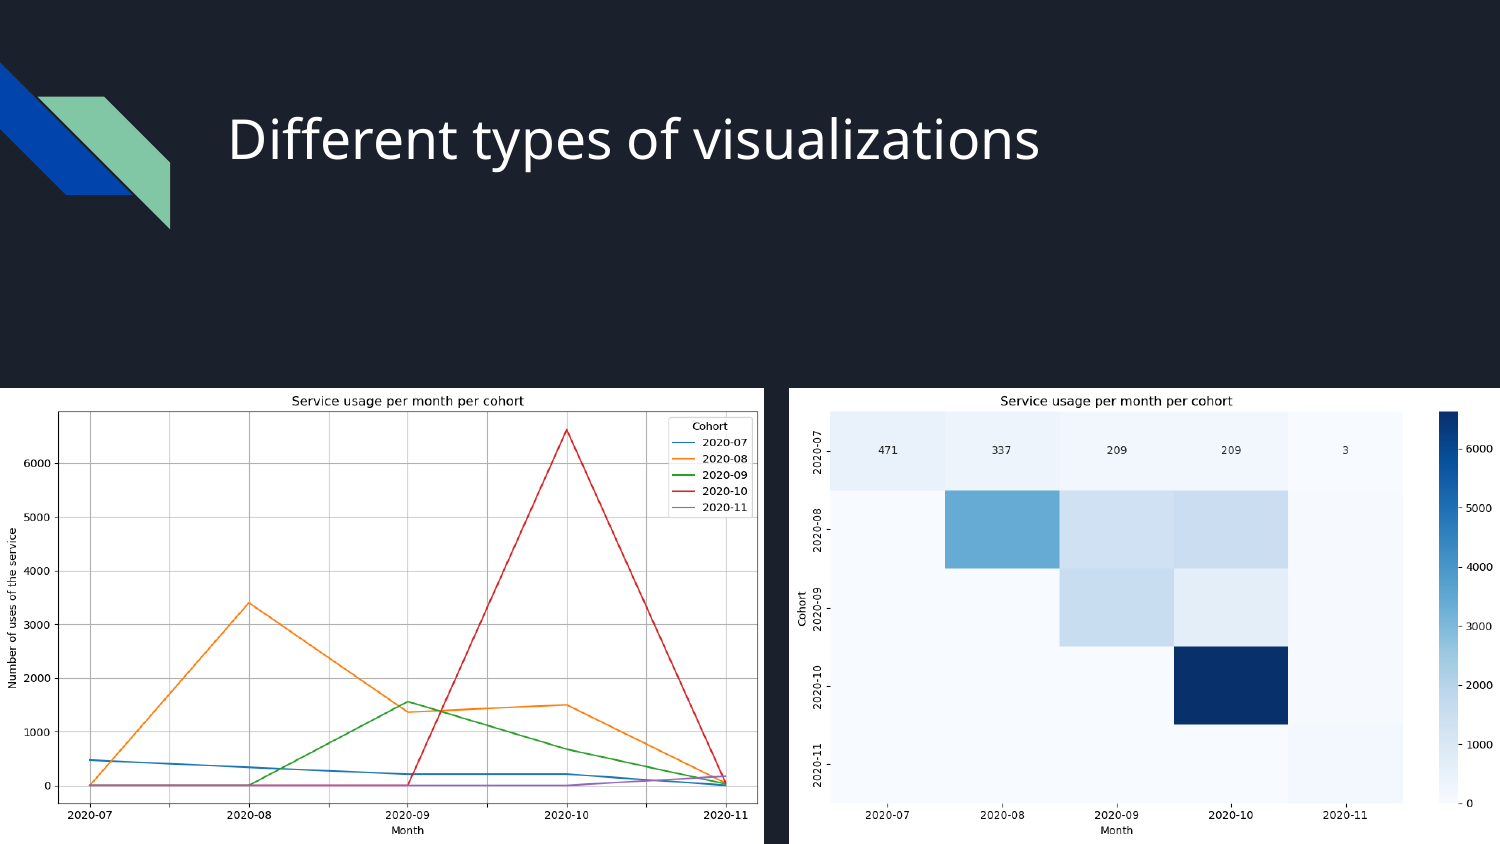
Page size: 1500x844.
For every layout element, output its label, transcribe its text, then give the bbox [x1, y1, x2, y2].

picture [0, 388, 764, 844]
picture [788, 388, 1500, 844]
title Different types of visualizations [212, 64, 1368, 215]
